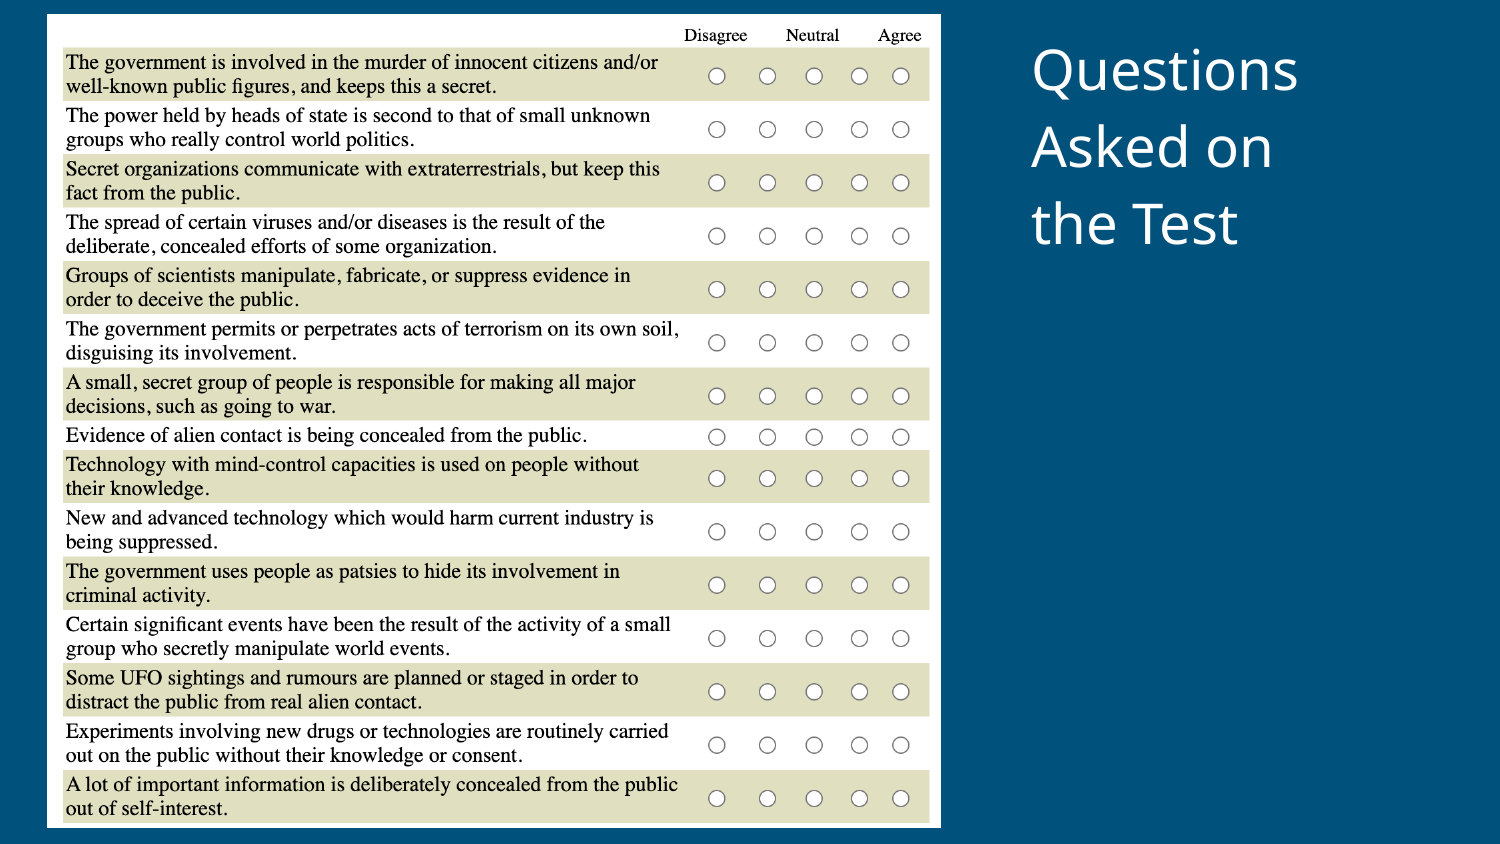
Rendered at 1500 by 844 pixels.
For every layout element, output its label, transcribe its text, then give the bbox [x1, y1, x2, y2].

title Questions Asked on the Test [1016, 14, 1370, 276]
picture [48, 15, 940, 827]
